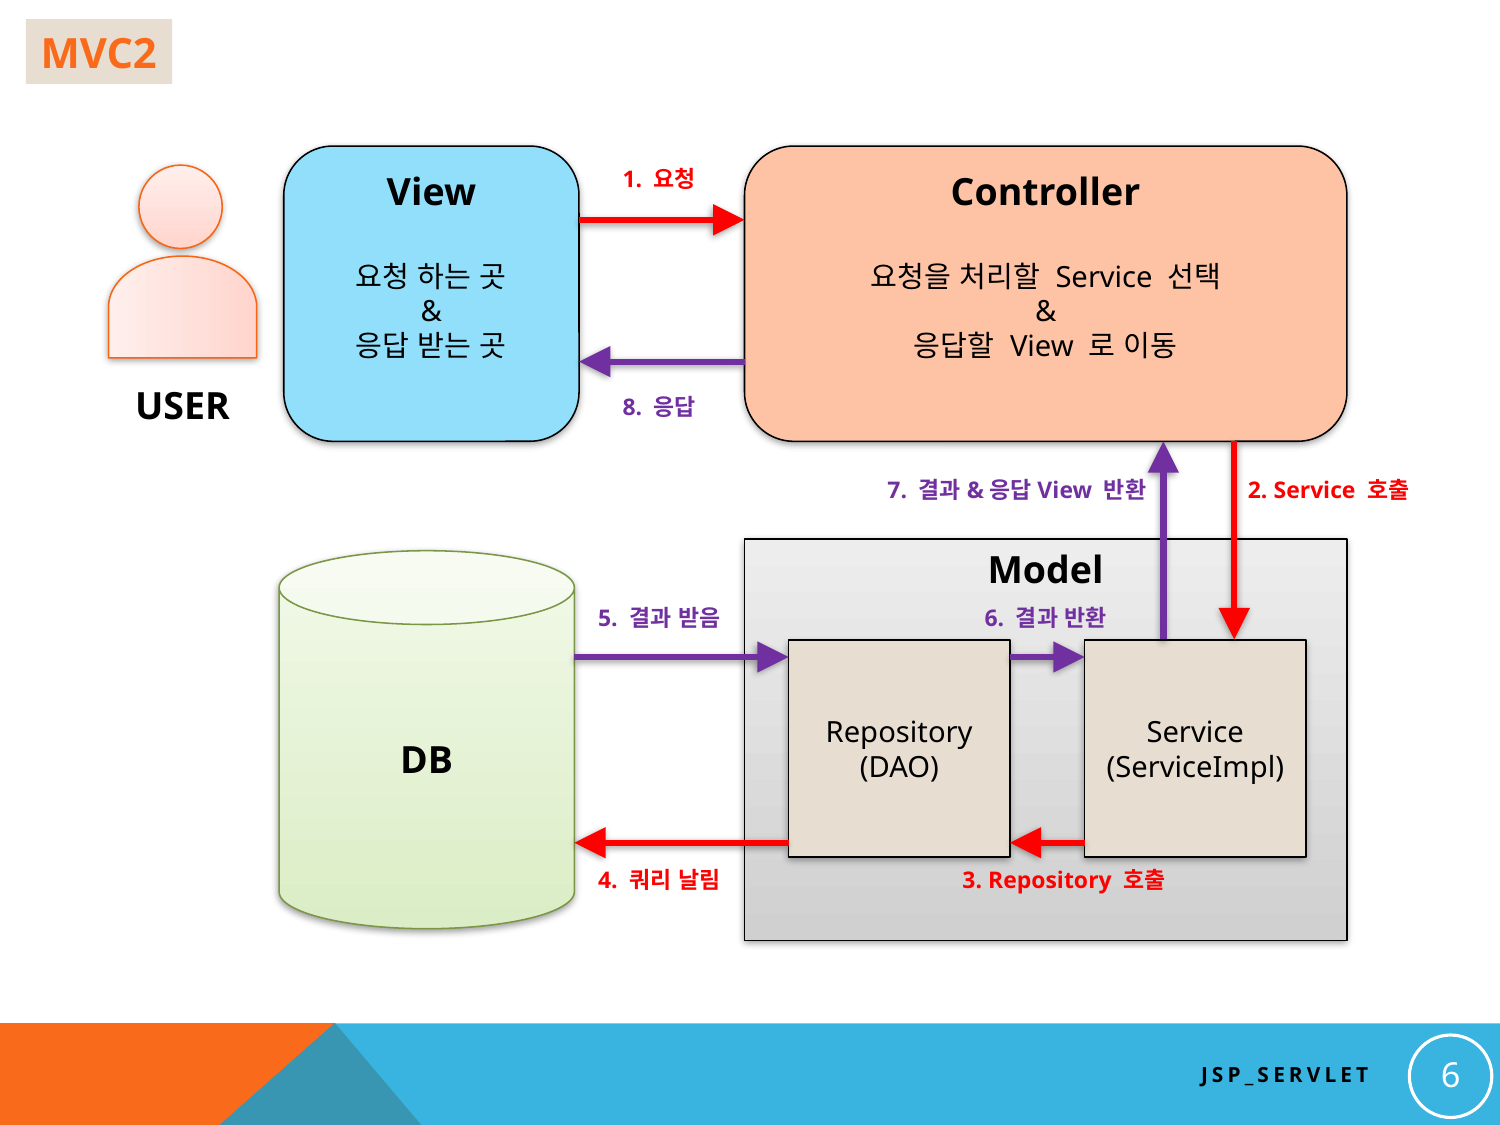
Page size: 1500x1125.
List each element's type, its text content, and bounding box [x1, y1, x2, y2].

text_box Controller 요청을 처리할 Service 선택 & 응답할 View 로 이동 [743, 145, 1348, 443]
text_box 3. Repository 호출 [947, 857, 1181, 901]
text_box 7. 결과&응답View 반환 [872, 468, 1159, 511]
text_box View 요청 하는 곳 & 응답 받는 곳 [282, 145, 580, 443]
text_box 1. 요청 [574, 156, 745, 199]
footer JSP_SERVLET [608, 1053, 1384, 1099]
slide_number 6 [1407, 1033, 1494, 1120]
text_box Model [744, 538, 1348, 941]
text_box 5. 결과 받음 [574, 596, 745, 639]
text_box 4. 쿼리 날림 [574, 857, 745, 901]
text_box USER [120, 374, 245, 435]
text_box Repository (DAO) [788, 639, 1011, 858]
text_box 8. 응답 [574, 385, 745, 428]
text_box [108, 164, 257, 359]
text_box Service (ServiceImpl) [1084, 639, 1307, 858]
text_box MVC2 [25, 19, 173, 84]
text_box 2. Service 호출 [1238, 468, 1425, 511]
text_box DB [278, 549, 576, 930]
text_box 6. 결과 반환 [969, 596, 1123, 639]
